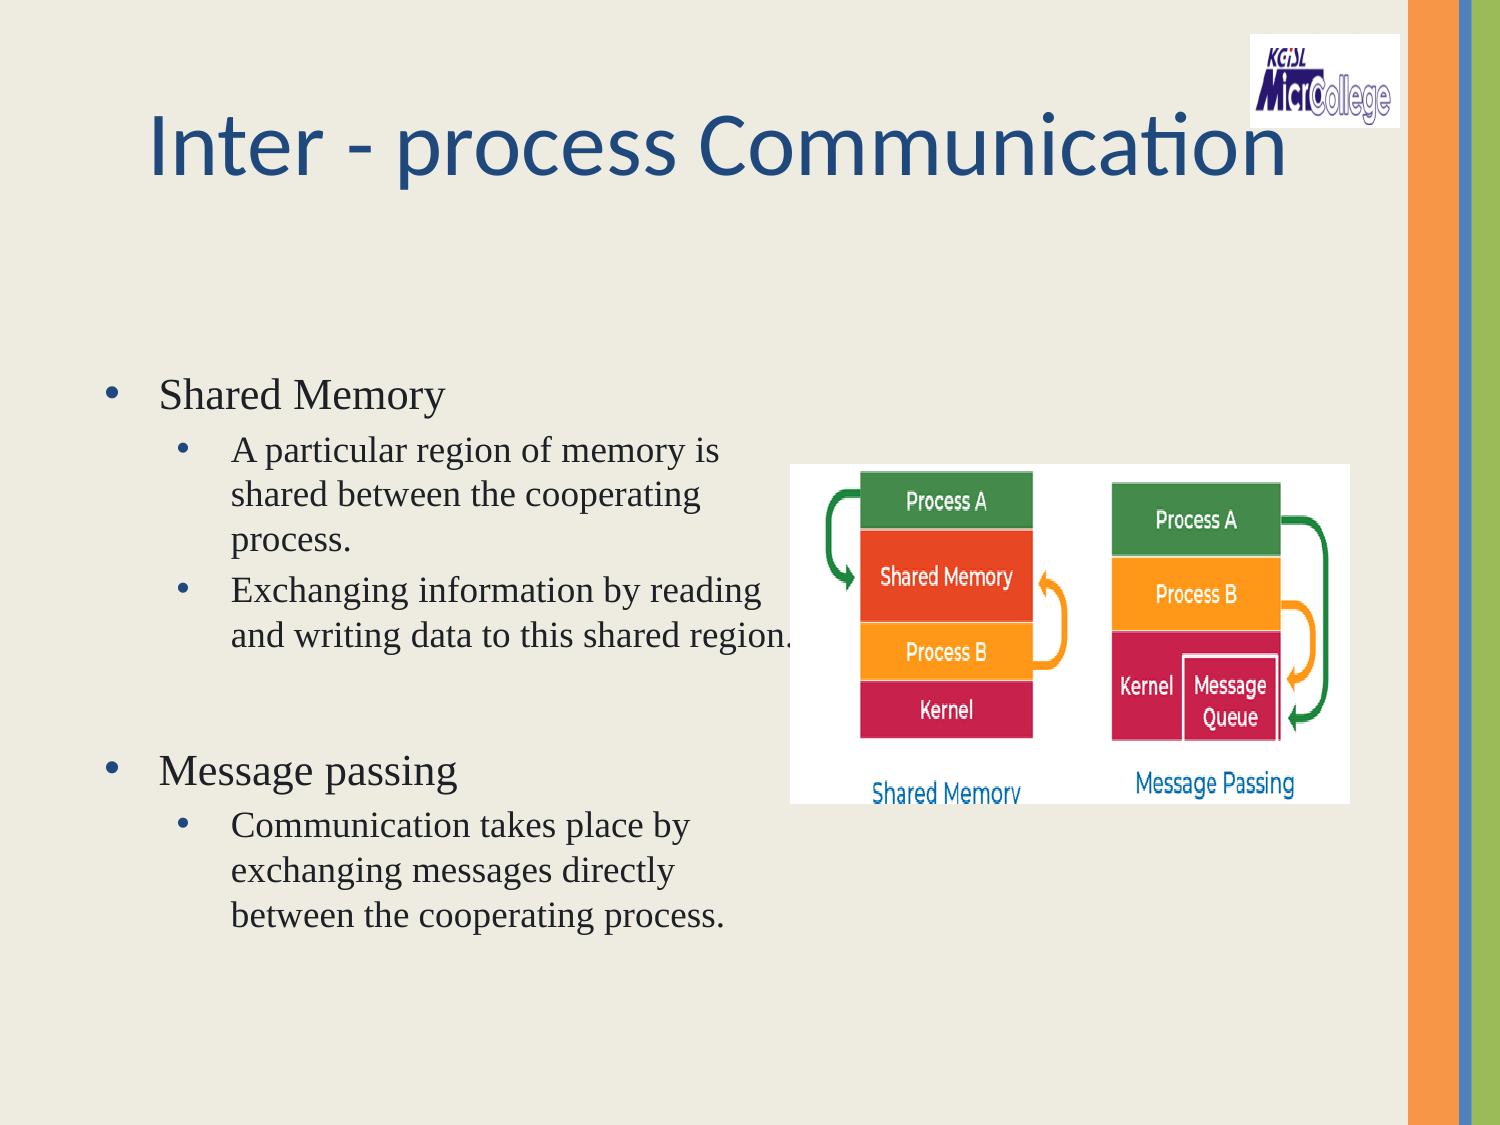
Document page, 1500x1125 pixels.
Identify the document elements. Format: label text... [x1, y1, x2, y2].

picture [1249, 34, 1400, 128]
title Inter - process Communication [75, 45, 1363, 233]
picture [790, 464, 1351, 804]
list Shared Memory A particular region of memory is shared between the cooperating process. Exchanging information by reading and writing data to this shared region. Message passing Communication takes place by exchanging messages directly between the cooperating process. [71, 357, 816, 962]
